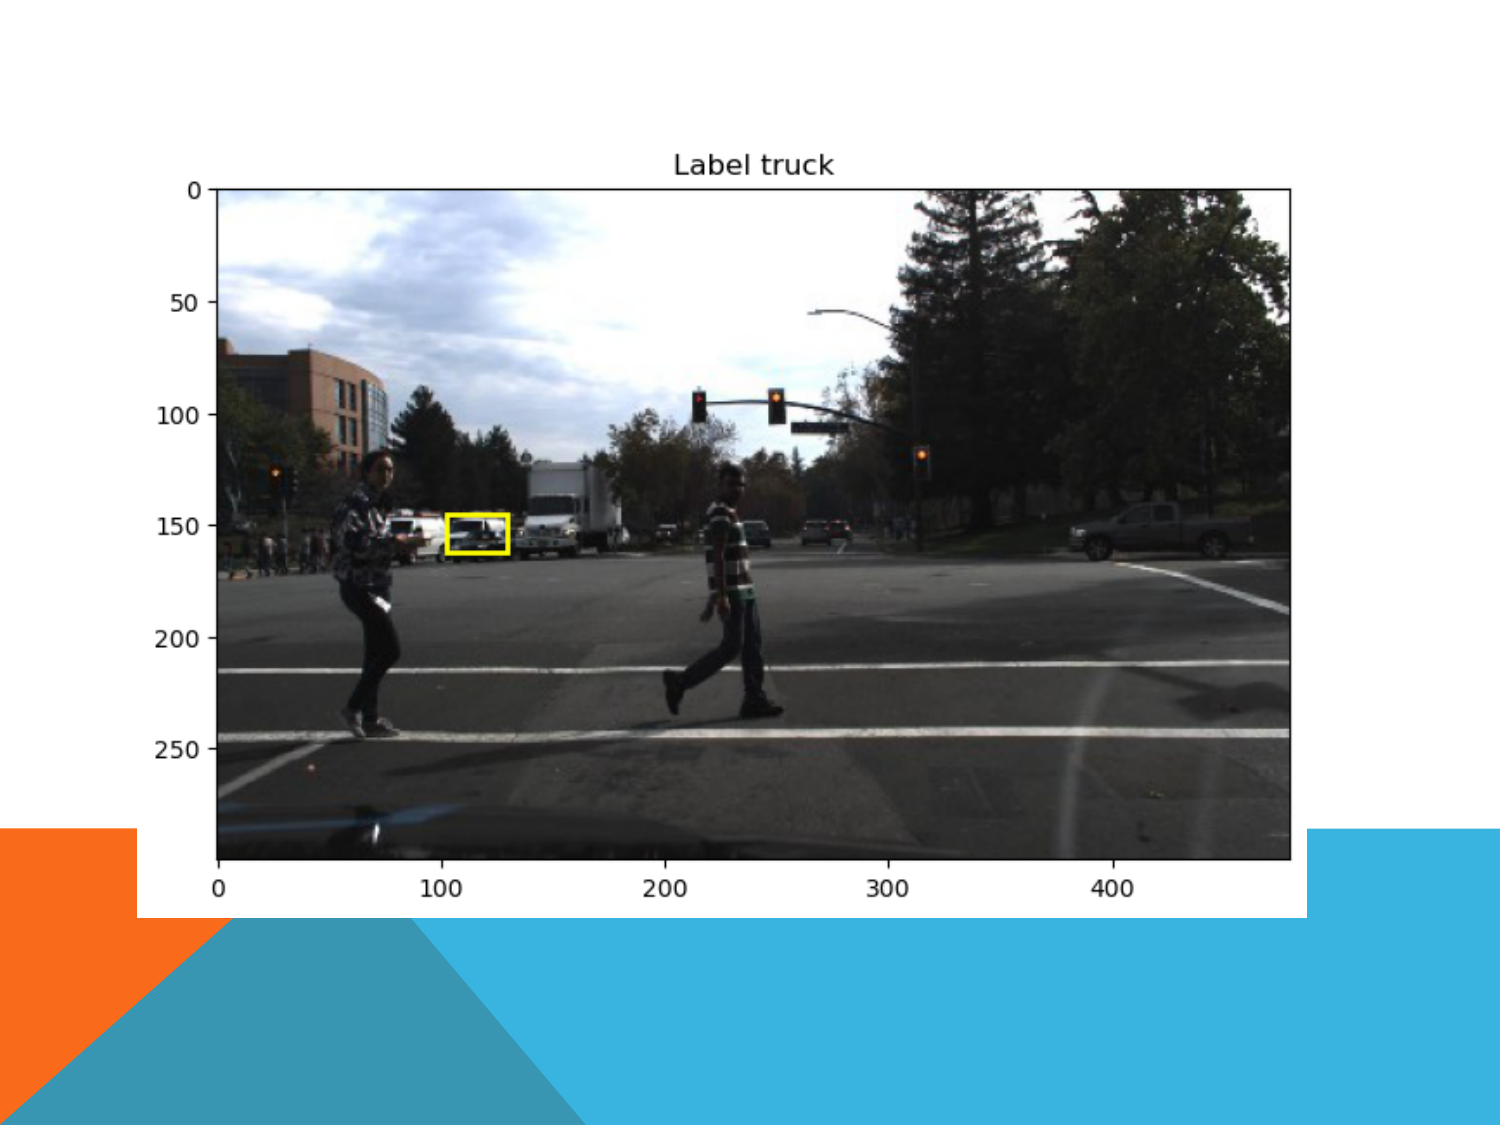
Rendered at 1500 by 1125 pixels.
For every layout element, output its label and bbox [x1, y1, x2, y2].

picture [137, 137, 1308, 918]
